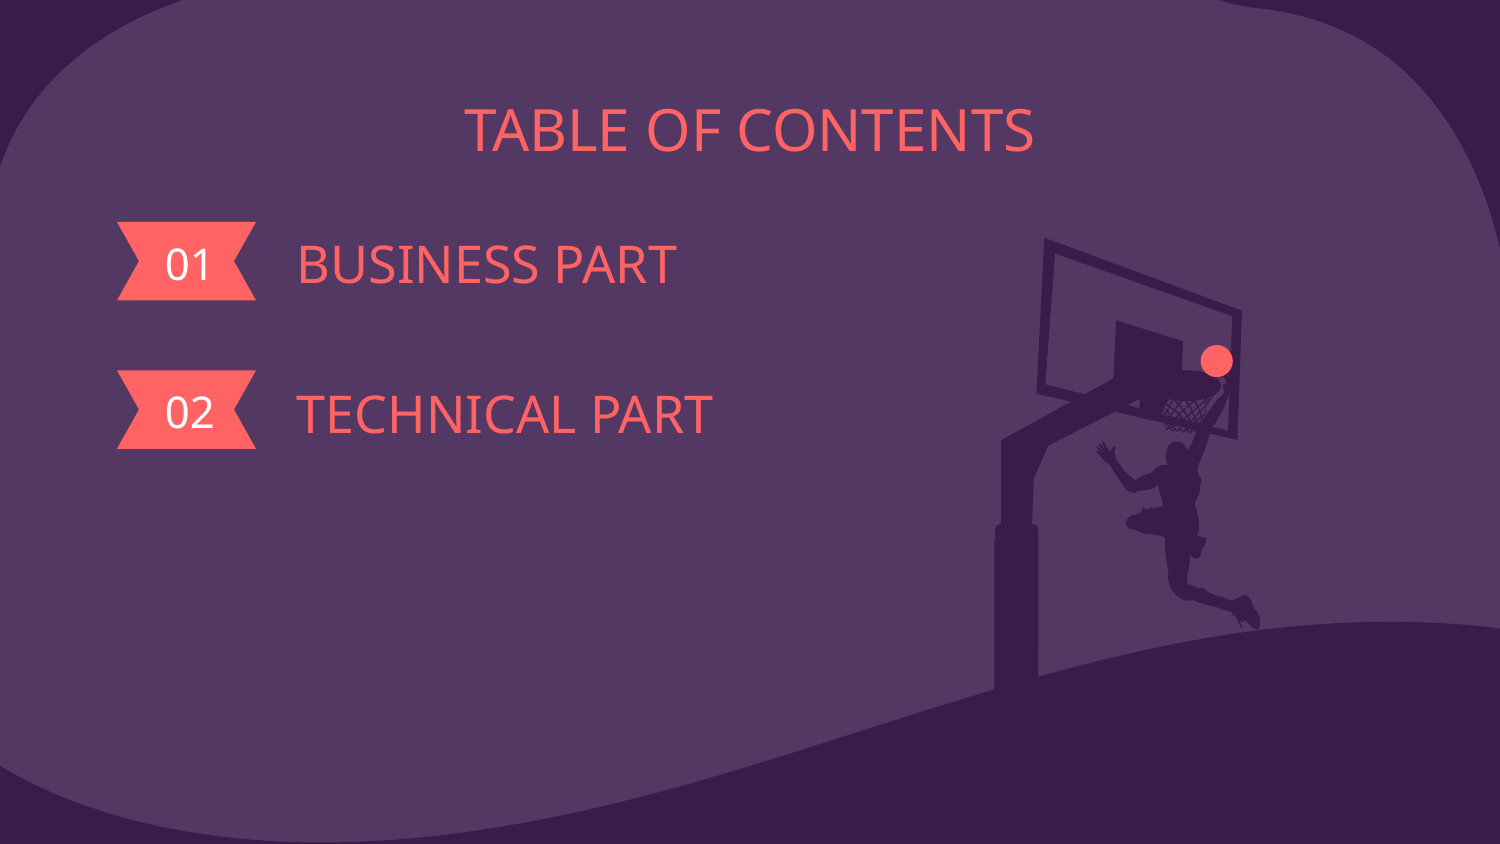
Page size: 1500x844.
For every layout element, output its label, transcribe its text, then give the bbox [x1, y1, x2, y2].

subtitle TECHNICAL PART [281, 381, 754, 445]
title 02 [130, 372, 230, 452]
title TABLE OF CONTENTS [116, 88, 1383, 167]
title 01 [130, 224, 230, 304]
text_box [116, 221, 257, 301]
subtitle BUSINESS PART [281, 231, 754, 295]
text_box [116, 370, 257, 449]
